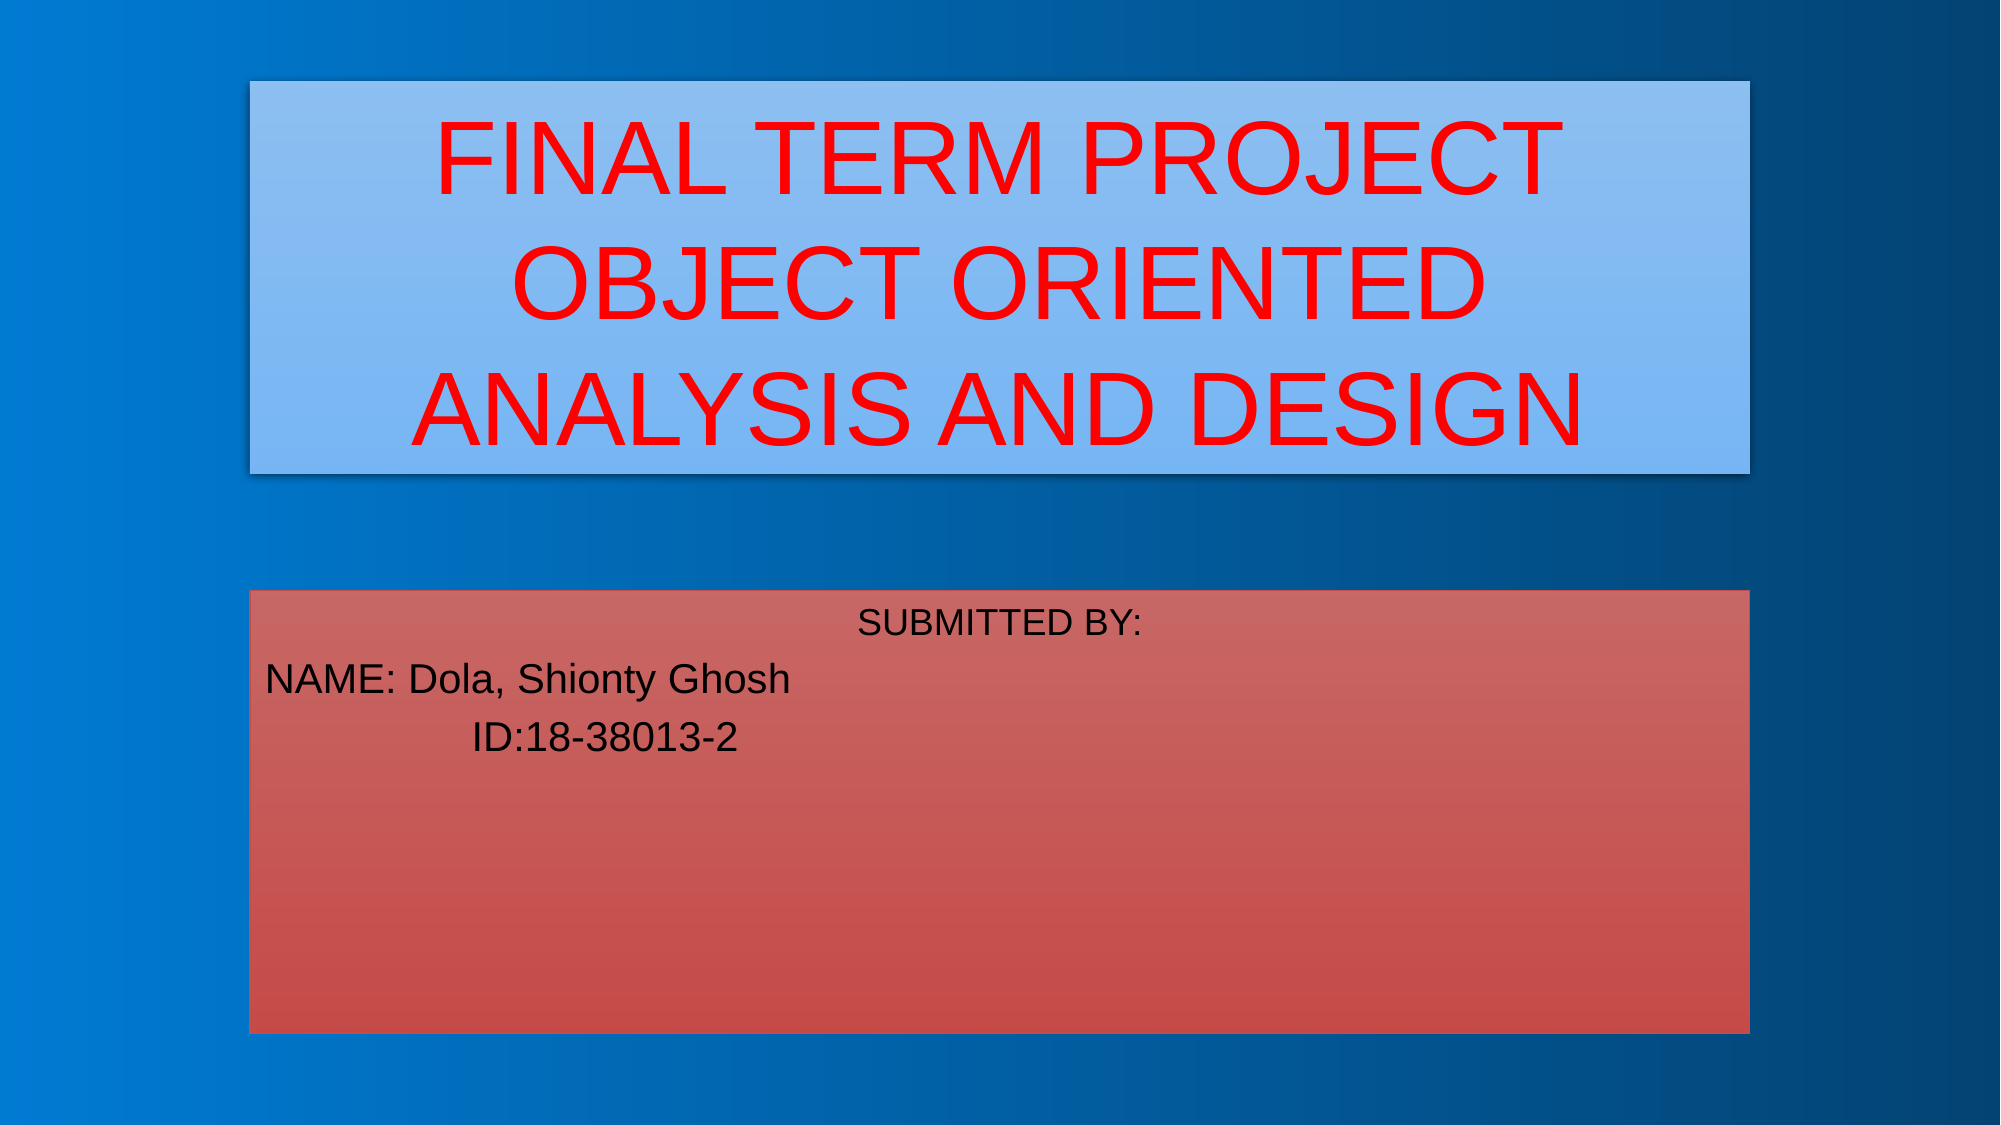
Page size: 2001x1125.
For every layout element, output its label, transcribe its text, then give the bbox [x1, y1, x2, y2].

subtitle SUBMITTED BY: NAME: Dola, Shionty Ghosh ID:18-38013-2 [249, 590, 1750, 1034]
title FINAL TERM PROJECT OBJECT ORIENTED ANALYSIS AND DESIGN [249, 81, 1751, 474]
